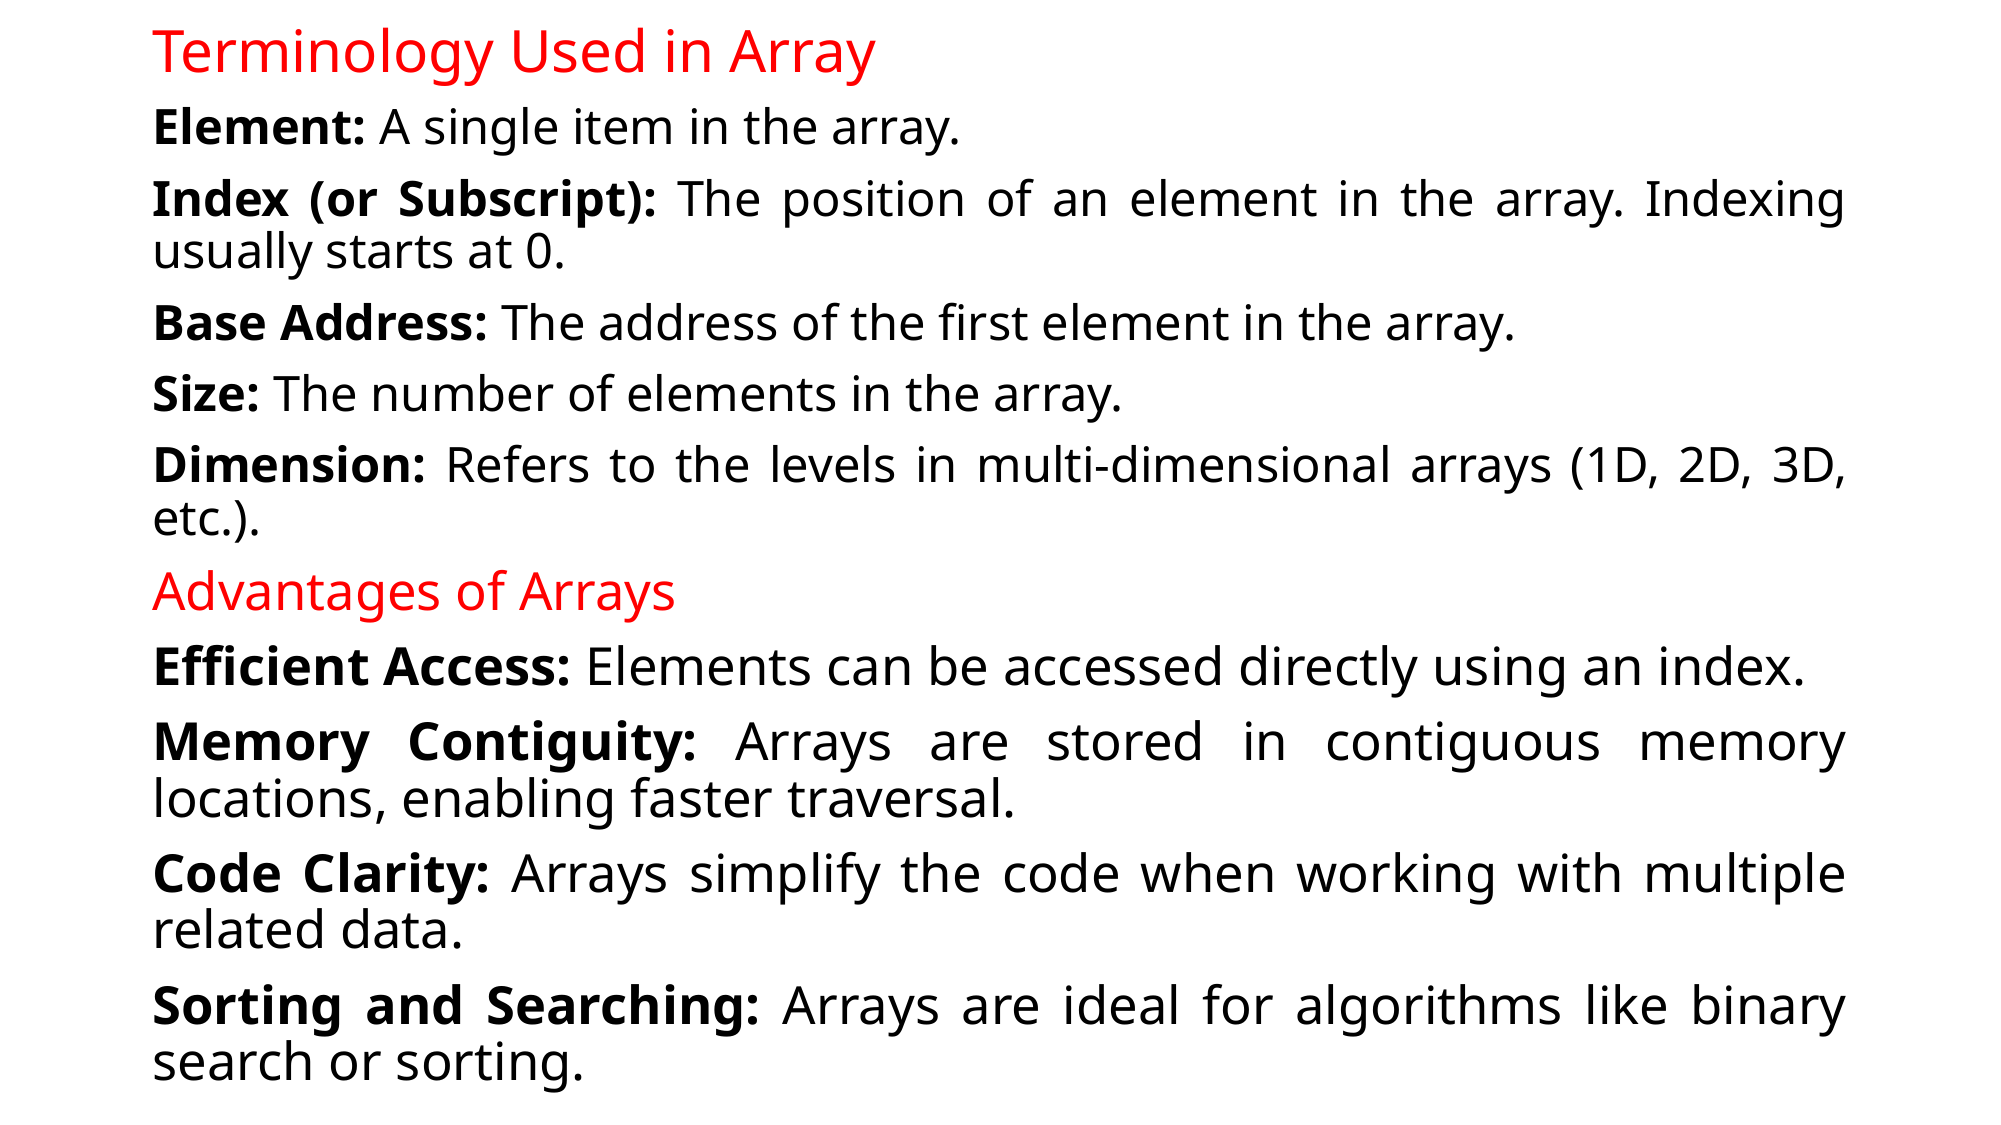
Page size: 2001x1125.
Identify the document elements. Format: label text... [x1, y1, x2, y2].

list Element: A single item in the array. Index (or Subscript): The position of an element in the array. Indexing usually starts at 0. Base Address: The address of the first element in the array. Size: The number of elements in the array. Dimension: Refers to the levels in multi-dimensional arrays (1D, 2D, 3D, etc.). Advantages of Arrays Efficient Access: Elements can be accessed directly using an index. Memory Contiguity: Arrays are stored in contiguous memory locations, enabling faster traversal. Code Clarity: Arrays simplify the code when working with multiple related data. Sorting and Searching: Arrays are ideal for algorithms like binary search or sorting. [137, 95, 1863, 1110]
title Terminology Used in Array [137, 11, 1863, 95]
